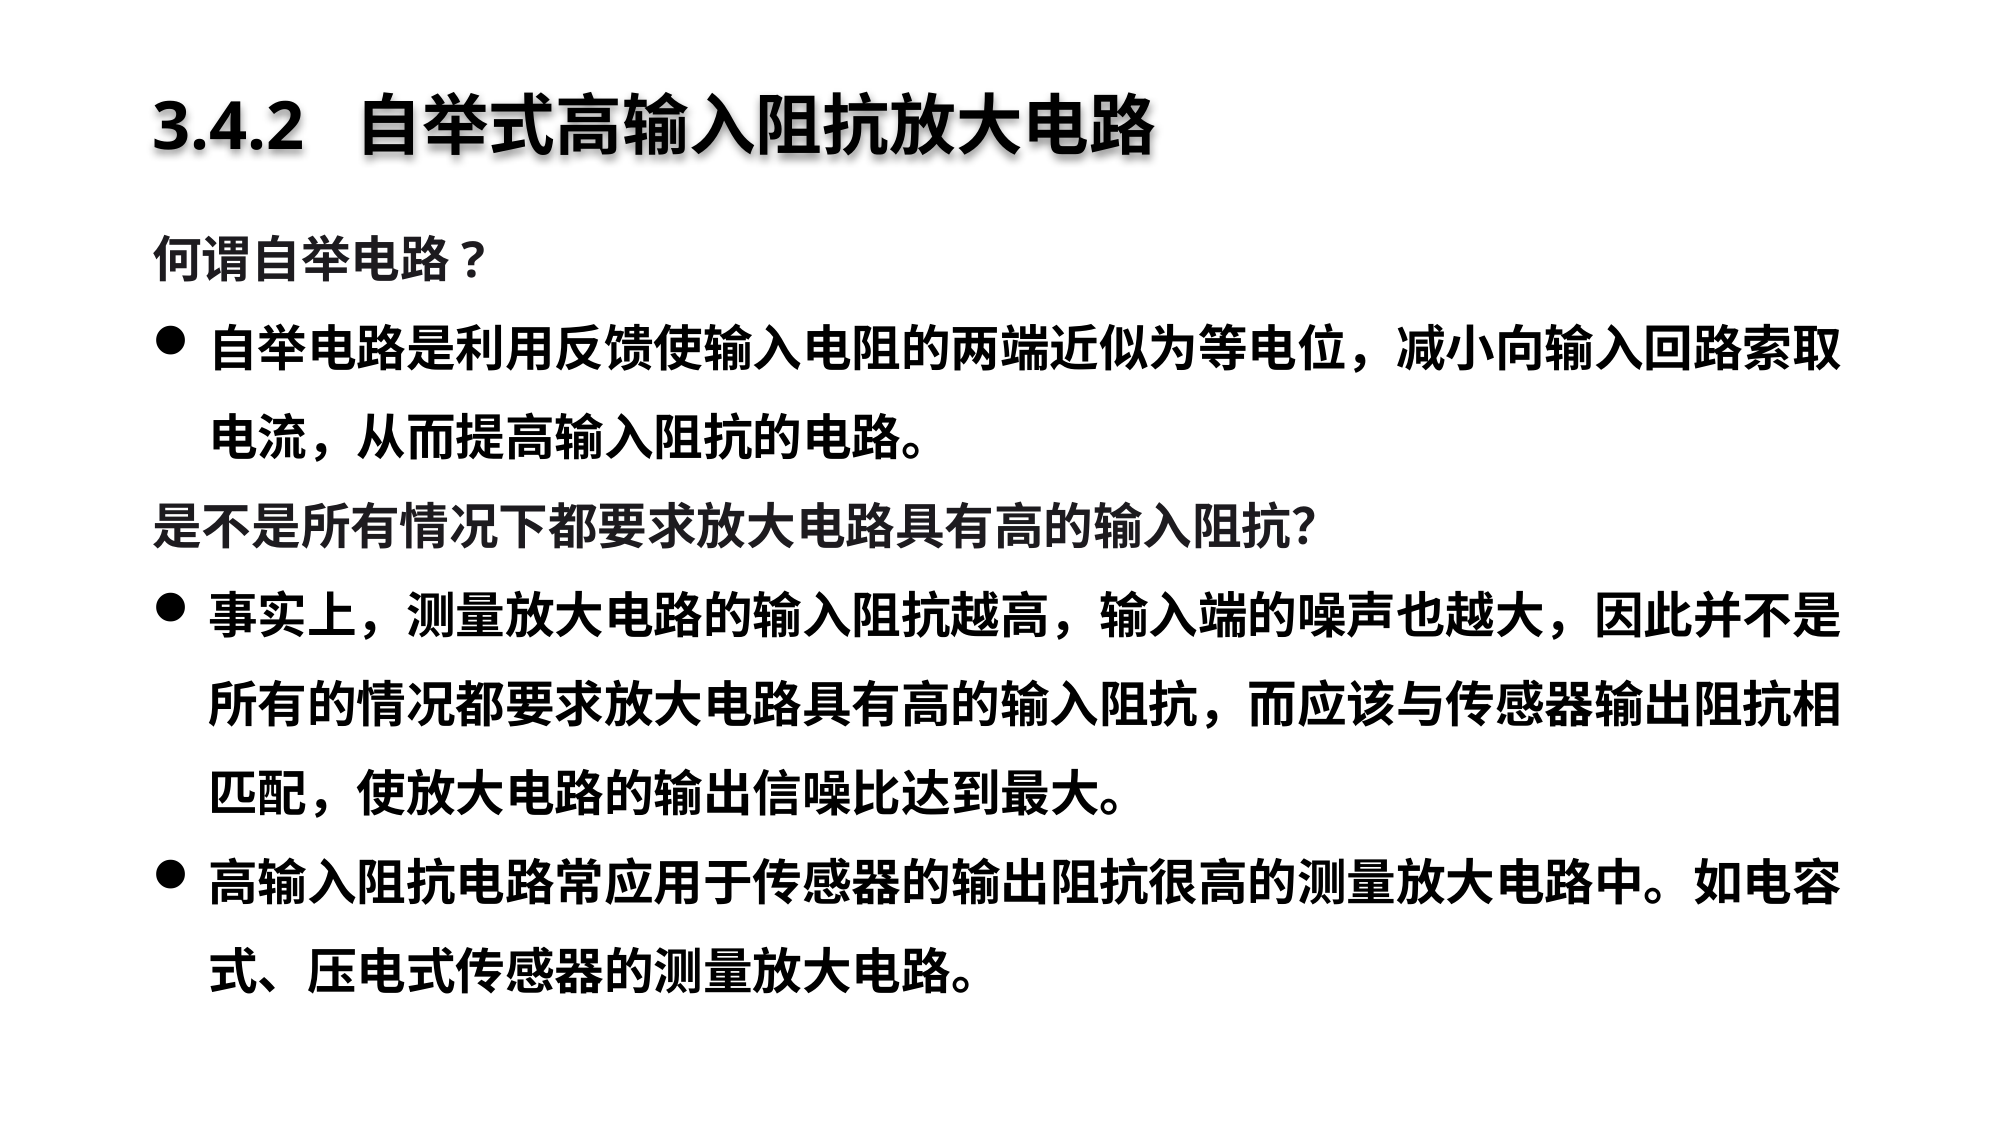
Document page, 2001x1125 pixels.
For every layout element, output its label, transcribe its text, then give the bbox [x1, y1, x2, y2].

title 3.4.2 自举式高输入阻抗放大电路 [137, 79, 1863, 176]
list 何谓自举电路? 自举电路是利用反馈使输入电阻的两端近似为等电位，减小向输入回路索取电流，从而提高输入阻抗的电路。 是不是所有情况下都要求放大电路具有高的输入阻抗？ 事实上，测量放大电路的输入阻抗越高，输入端的噪声也越大，因此并不是所有的情况都要求放大电路具有高的输入阻抗，而应该与传感器输出阻抗相匹配，使放大电路的输出信噪比达到最大。 高输入阻抗电路常应用于传感器的输出阻抗很高的测量放大电路中。如电容式、压电式传感器的测量放大电路。 [137, 191, 1863, 1014]
